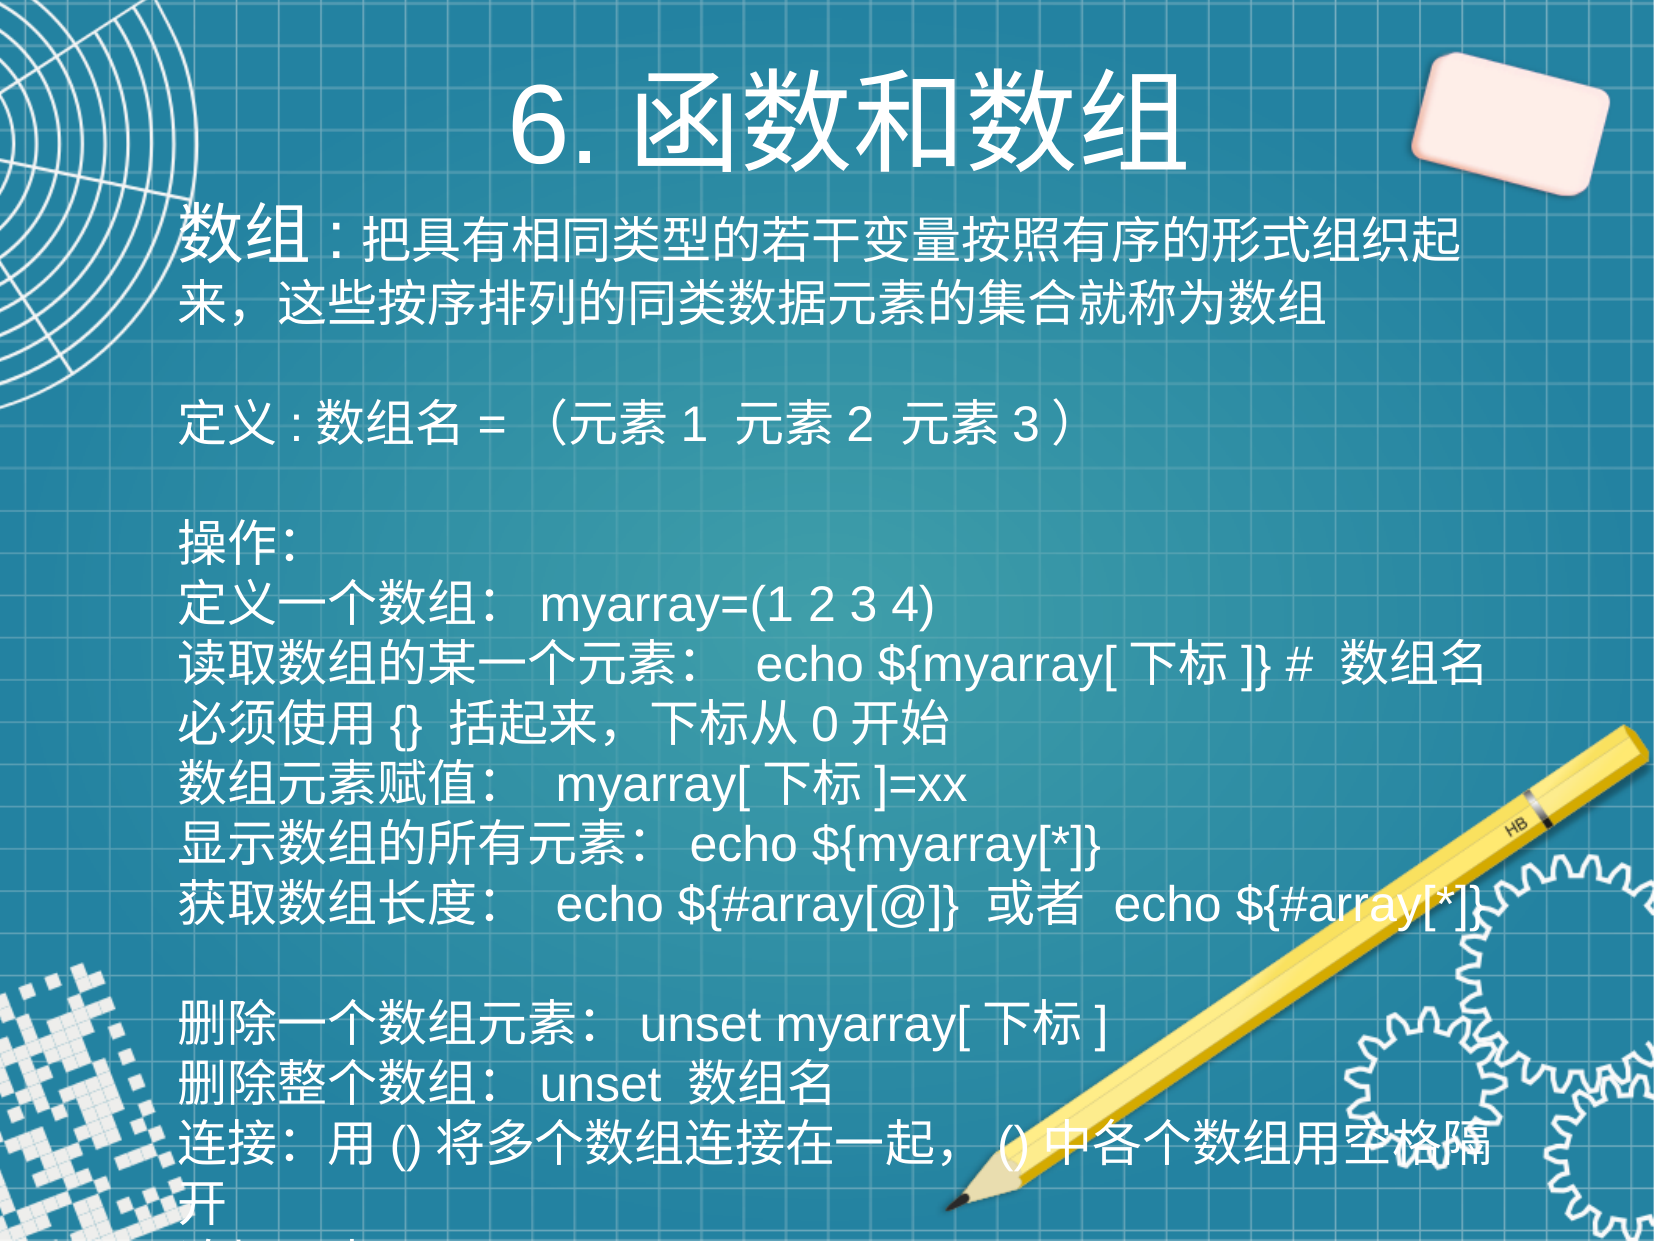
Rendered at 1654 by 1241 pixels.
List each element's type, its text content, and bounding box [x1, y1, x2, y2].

text_box 数组:把具有相同类型的若干变量按照有序的形式组织起来，这些按序排列的同类数据元素的集合就称为数组 定义:数组名=（元素1 元素2 元素3） 操作： 定义一个数组：myarray=(1 2 3 4) 读取数组的某一个元素： echo ${myarray[下标]} # 数组名必须使用{} 括起来，下标从0开始 数组元素赋值： myarray[下标]=xx 显示数组的所有元素：echo ${myarray[*]} 获取数组长度： echo ${#array[@]} 或者 echo ${#array[*]} 删除一个数组元素：unset myarray[下标] 删除整个数组：unset 数组名 连接：用()将多个数组连接在一起，()中各个数组用空格隔开 追加元素：+= [162, 184, 1513, 1241]
picture [0, 0, 1654, 1241]
text_box 6.函数和数组 [105, 53, 1594, 185]
